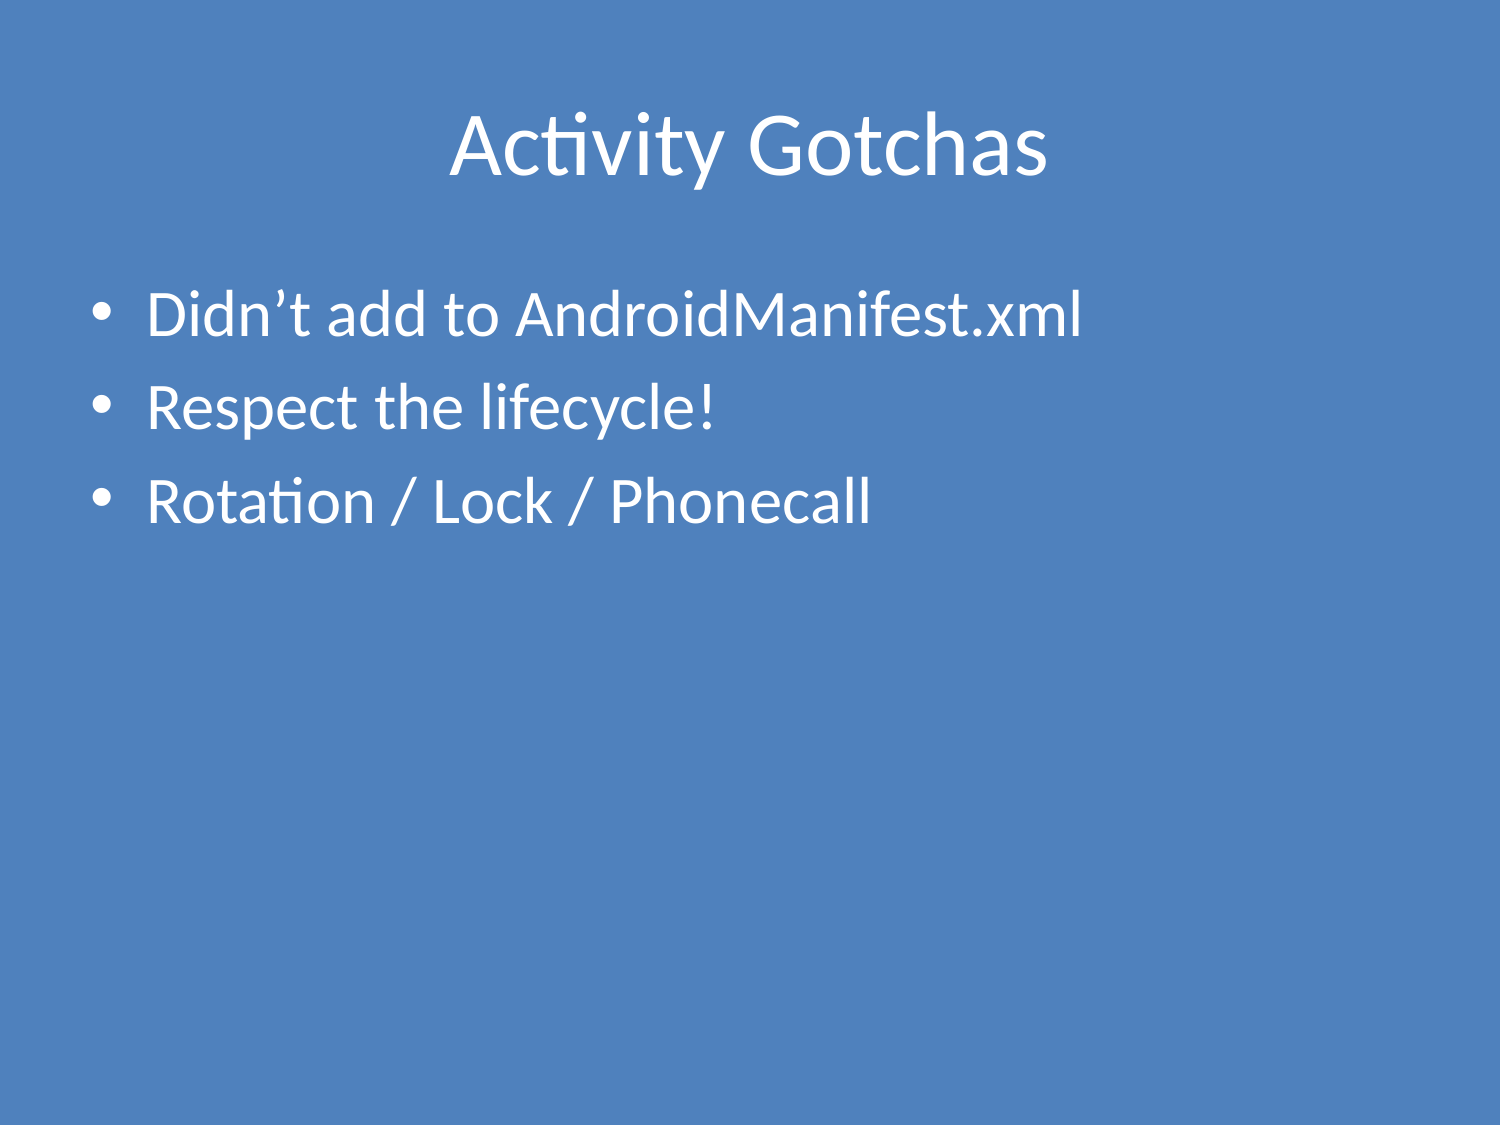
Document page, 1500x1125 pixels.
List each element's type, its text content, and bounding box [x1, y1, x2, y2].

list Didn’t add to AndroidManifest.xml Respect the lifecycle! Rotation / Lock / Phonecall [75, 262, 1425, 1005]
title Activity Gotchas [75, 45, 1425, 233]
